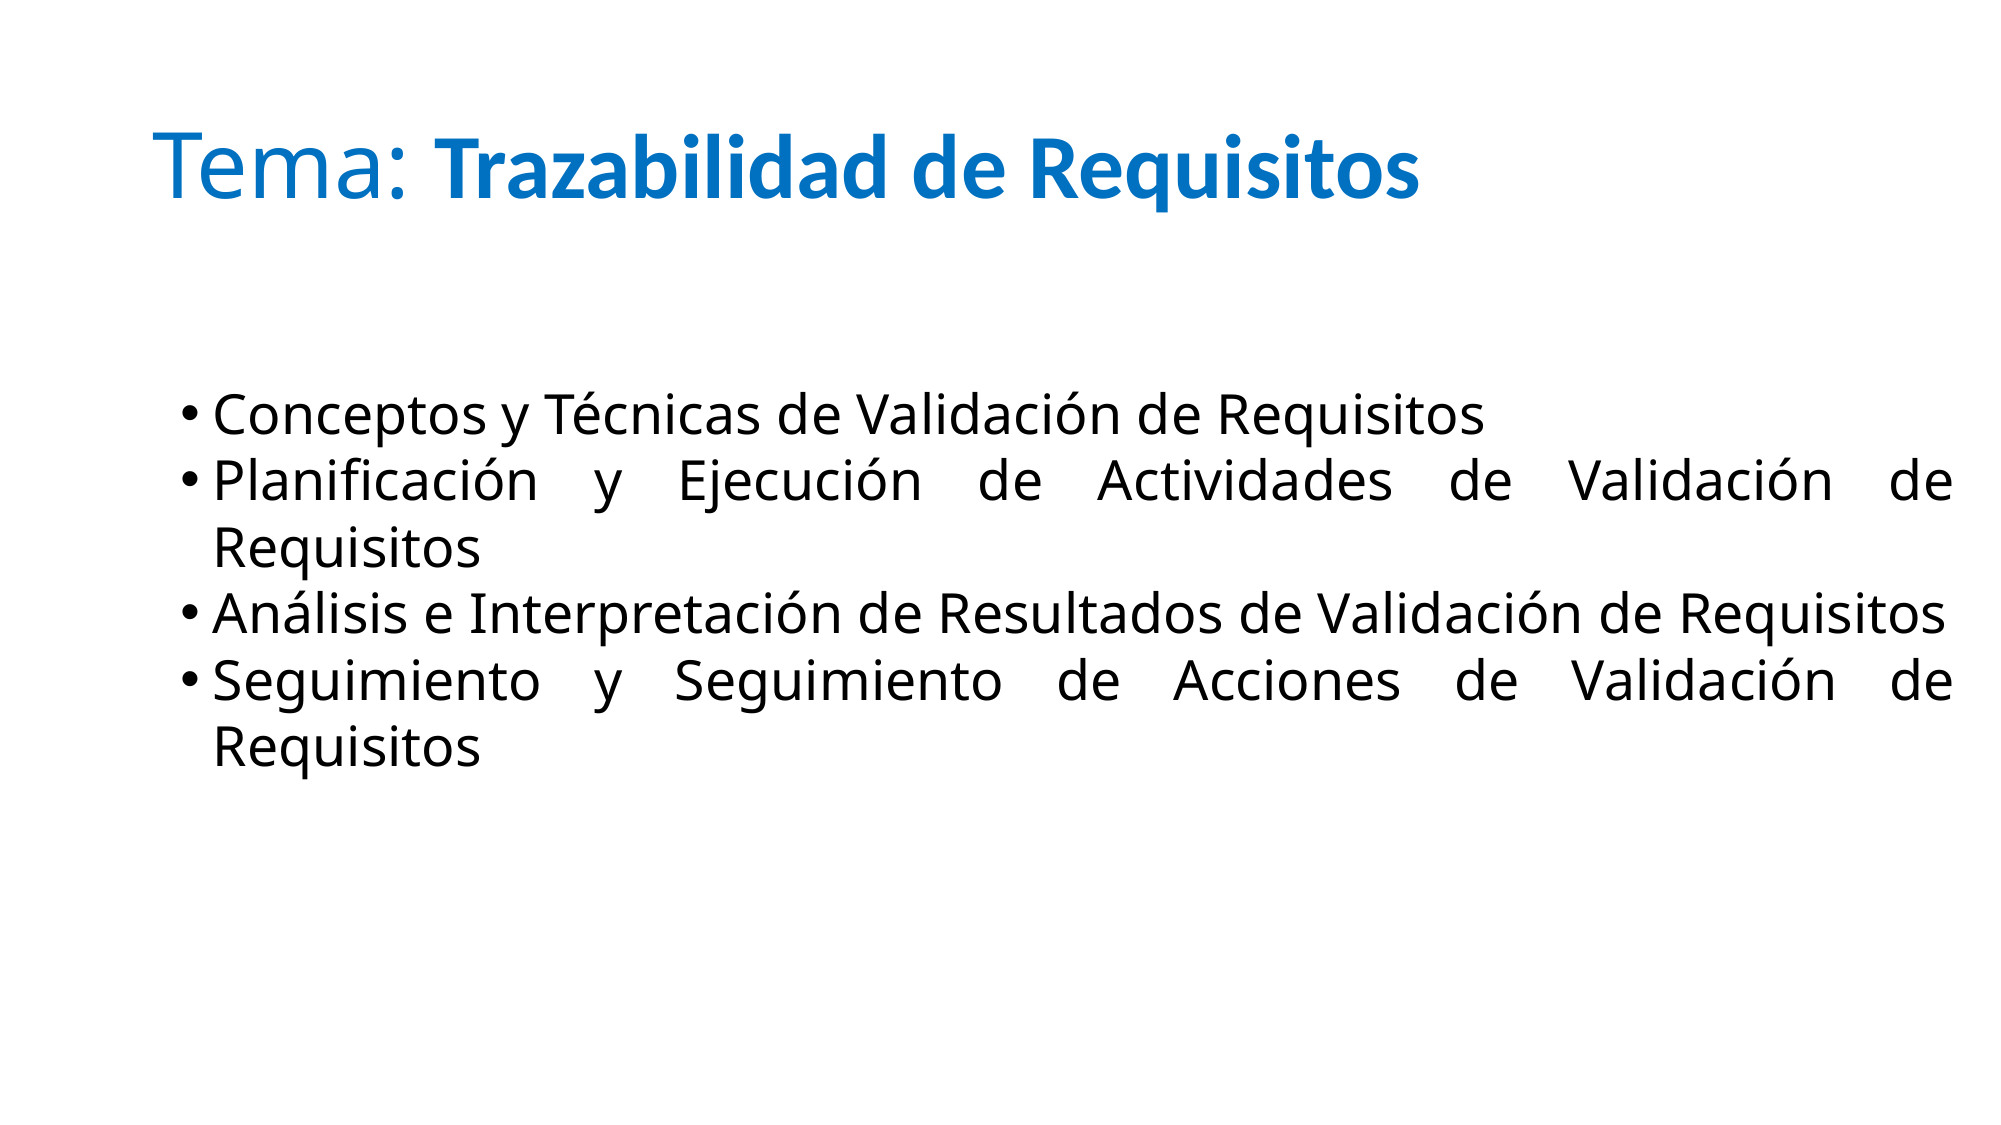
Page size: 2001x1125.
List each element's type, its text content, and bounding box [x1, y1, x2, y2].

title Tema: Trazabilidad de Requisitos [137, 59, 2000, 278]
list Conceptos y Técnicas de Validación de Requisitos Planificación y Ejecución de Actividades de Validación de Requisitos Análisis e Interpretación de Resultados de Validación de Requisitos Seguimiento y Seguimiento de Acciones de Validación de Requisitos [165, 371, 1973, 839]
